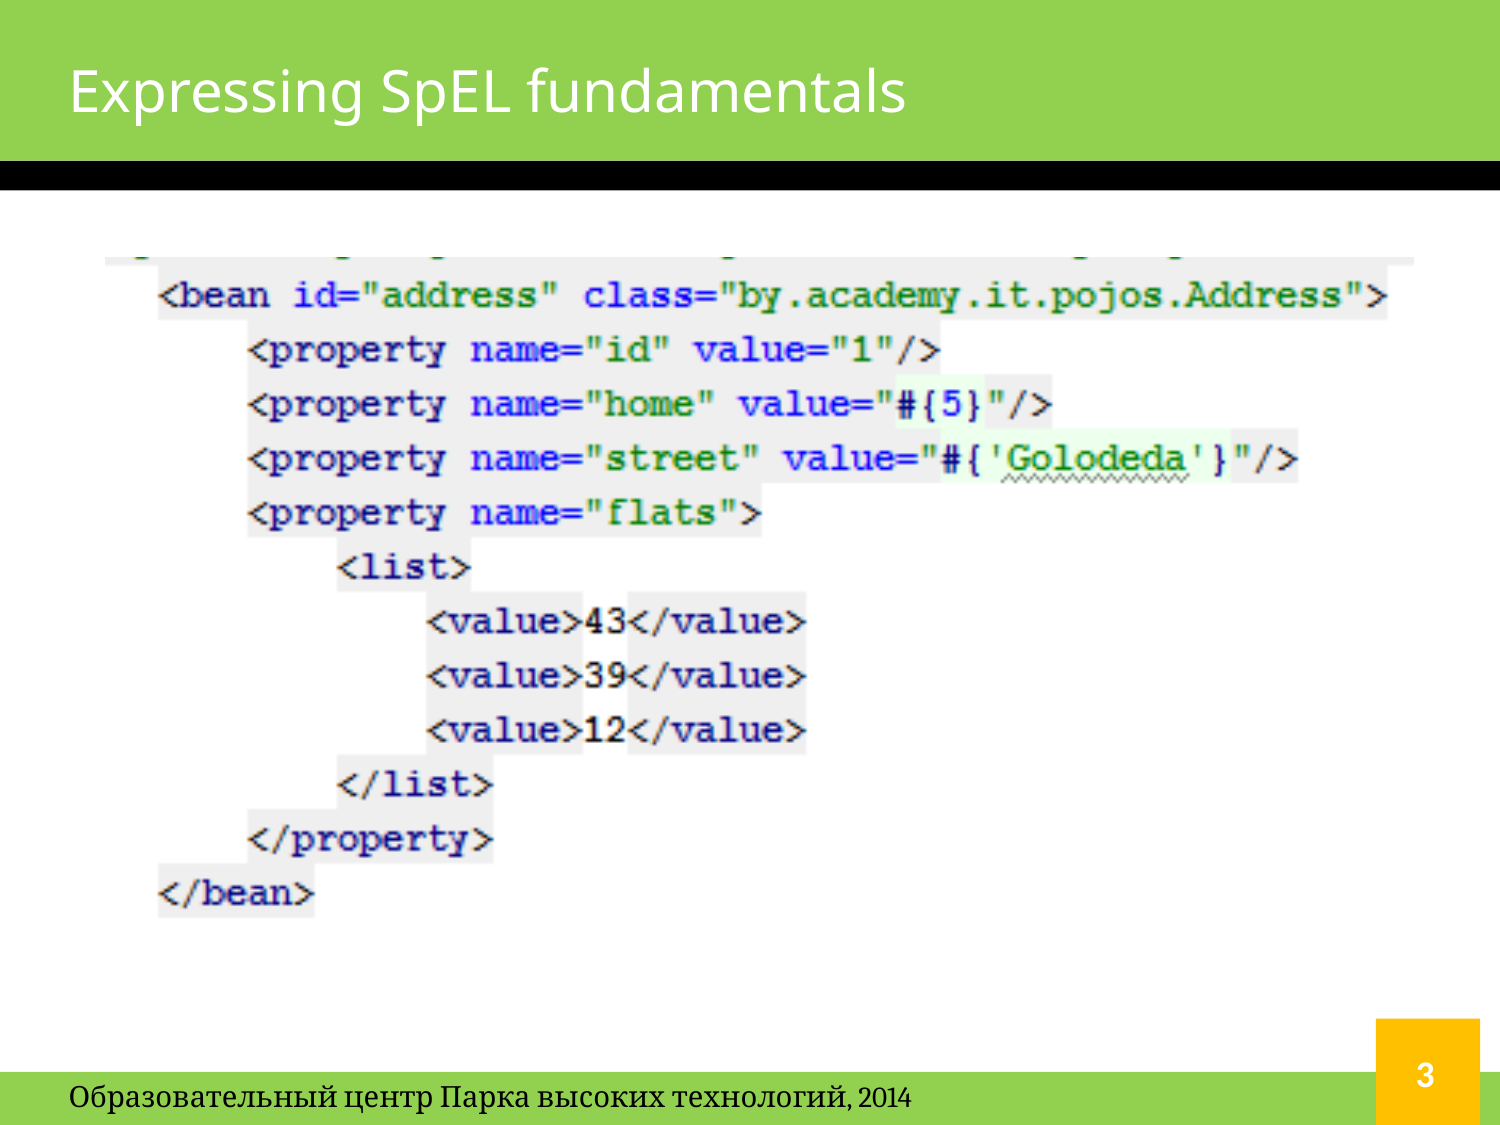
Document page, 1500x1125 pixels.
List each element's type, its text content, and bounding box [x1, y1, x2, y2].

slide_number 3 [1376, 1042, 1475, 1103]
picture [105, 257, 1414, 938]
title Expressing SpEL fundamentals [53, 42, 1404, 135]
